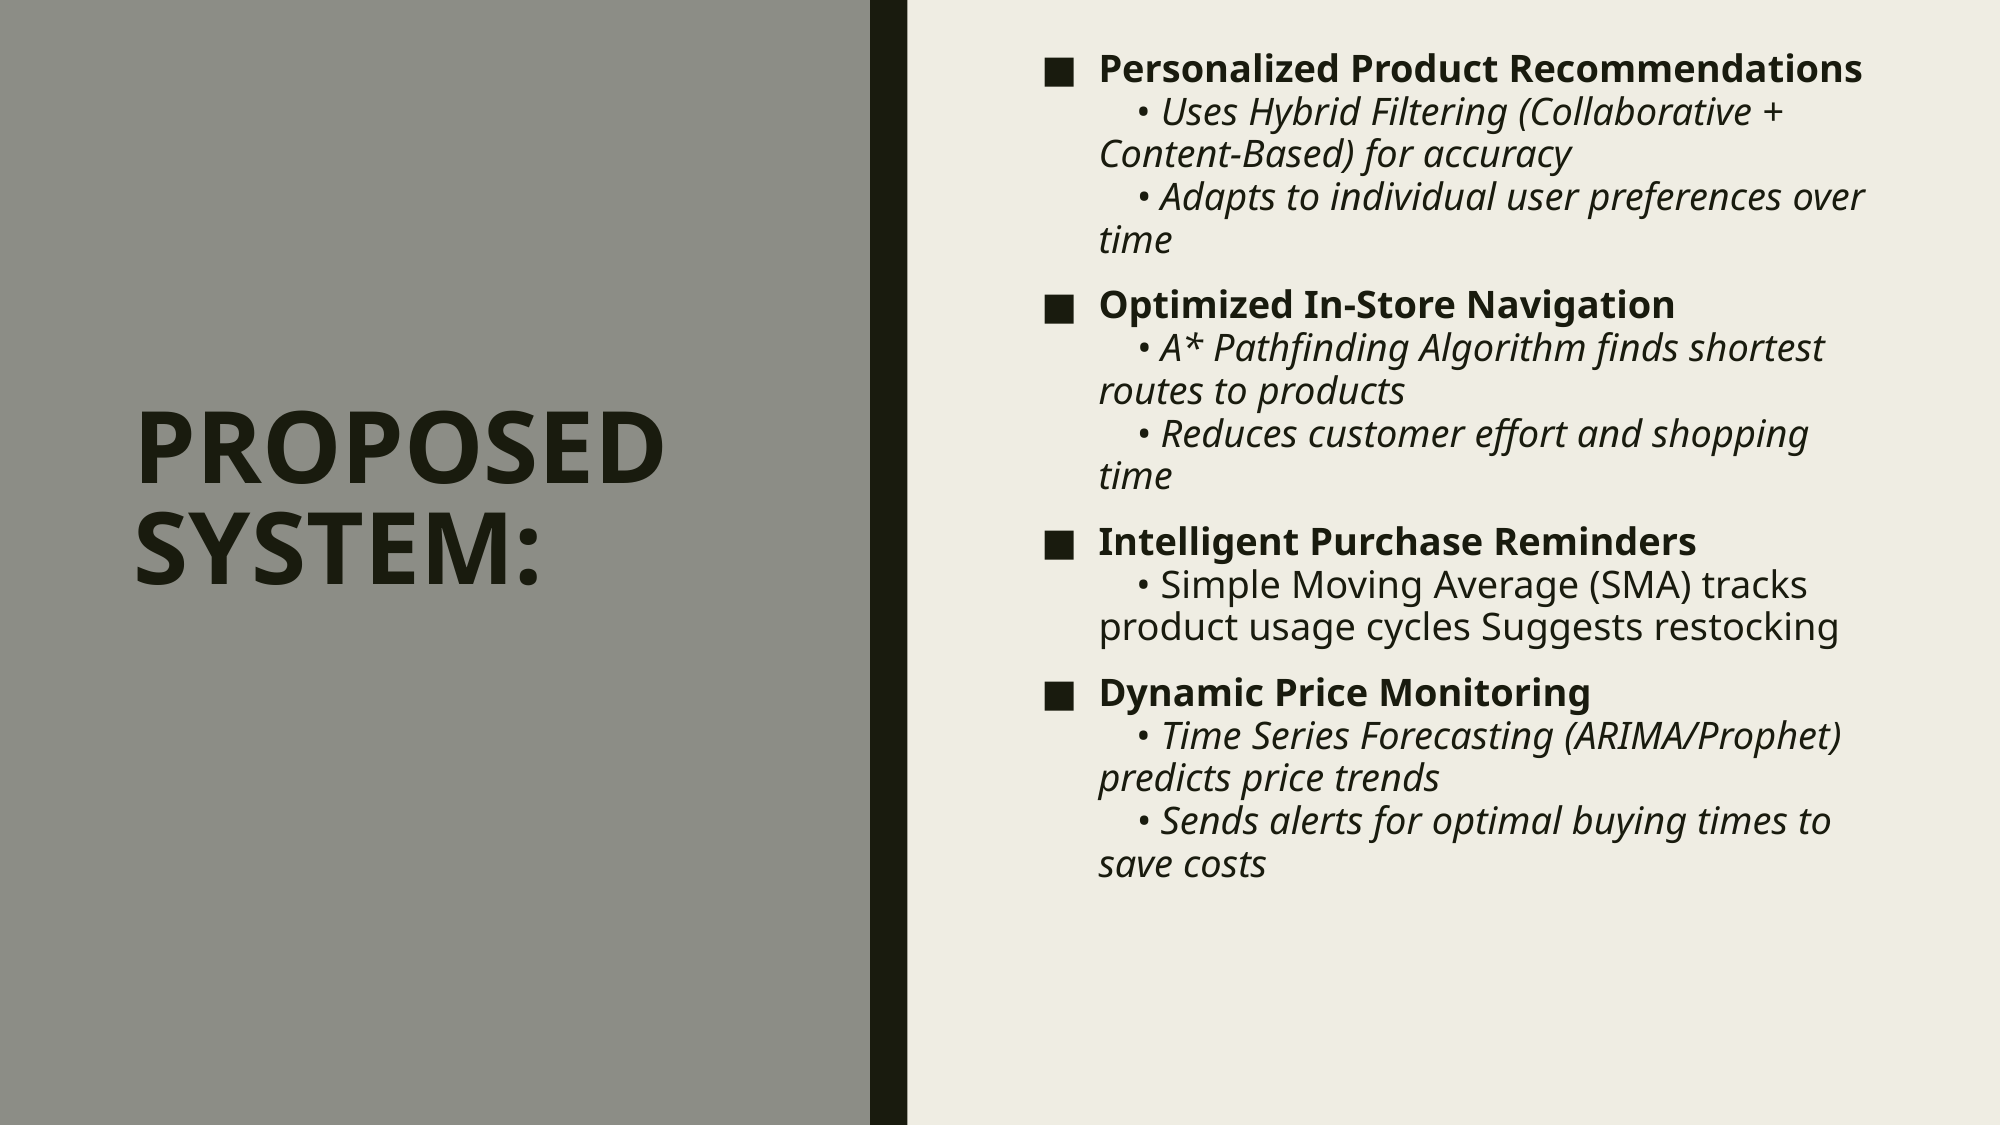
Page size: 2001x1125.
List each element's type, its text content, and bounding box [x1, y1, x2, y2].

title PROPOSED SYSTEM: [118, 395, 752, 679]
list Personalized Product Recommendations • Uses Hybrid Filtering (Collaborative + Content-Based) for accuracy • Adapts to individual user preferences over time Optimized In-Store Navigation • A* Pathfinding Algorithm finds shortest routes to products • Reduces customer effort and shopping time Intelligent Purchase Reminders • Simple Moving Average (SMA) tracks product usage cycles Suggests restocking Dynamic Price Monitoring • Time Series Forecasting (ARIMA/Prophet) predicts price trends • Sends alerts for optimal buying times to save costs [1026, 40, 1882, 962]
